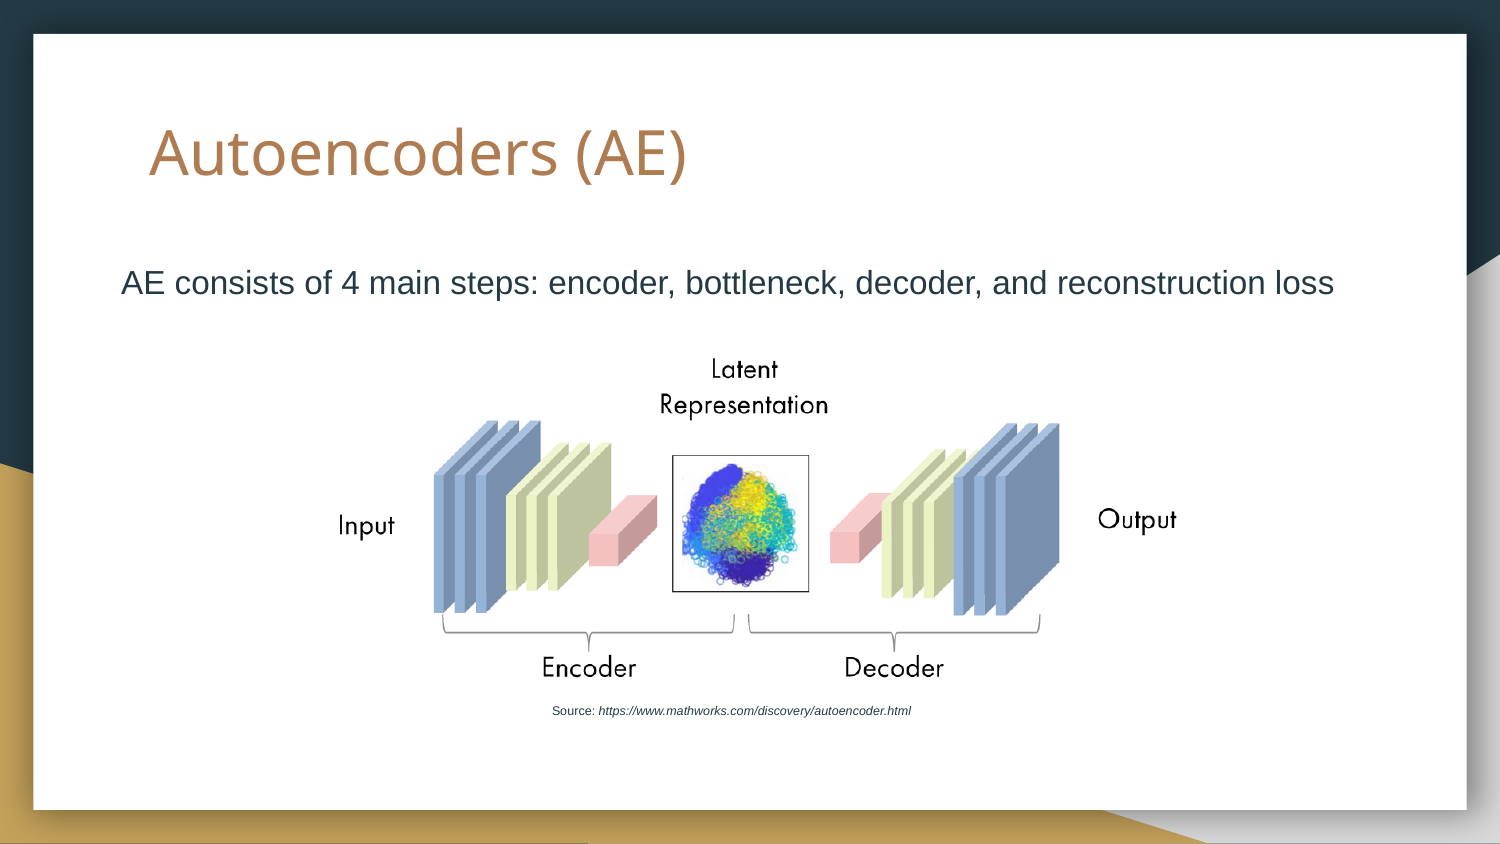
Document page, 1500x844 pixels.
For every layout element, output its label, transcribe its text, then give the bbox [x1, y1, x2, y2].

picture [317, 309, 1203, 722]
title Autoencoders (AE) [134, 98, 1366, 254]
text_box AE consists of 4 main steps: encoder, bottleneck, decoder, and reconstruction loss [106, 254, 1394, 310]
